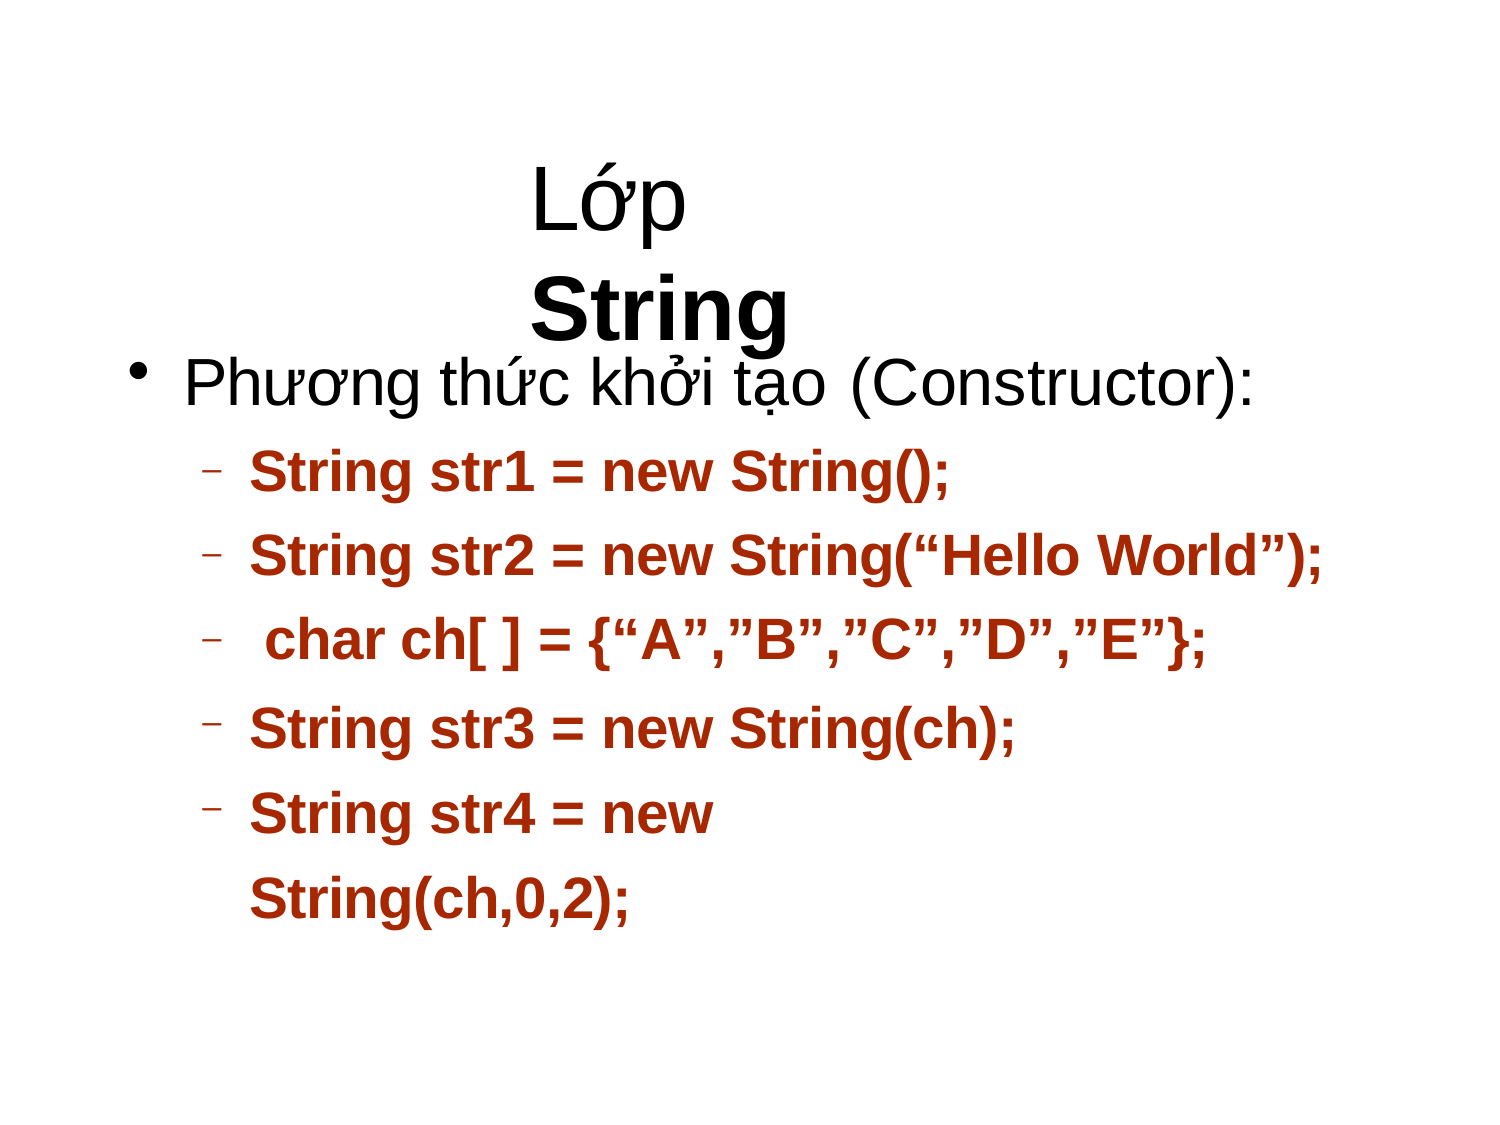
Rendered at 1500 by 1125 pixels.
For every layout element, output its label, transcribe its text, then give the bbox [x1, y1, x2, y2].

text_box – [200, 527, 224, 572]
text_box – [200, 781, 224, 826]
text_box – [200, 612, 224, 657]
text_box – [200, 443, 224, 488]
title Lớp String [527, 136, 974, 336]
text_box – [200, 696, 224, 741]
text_box Phương thức khởi tạo (Constructor): [125, 336, 1260, 419]
text_box String str1 = new String(); String str2 = new String(“Hello World”); char ch[ ] = {“A”,”B”,”C”,”D”,”E”}; String str3 = new String(ch); String str4 = new String(ch,0,2); [247, 416, 1326, 930]
